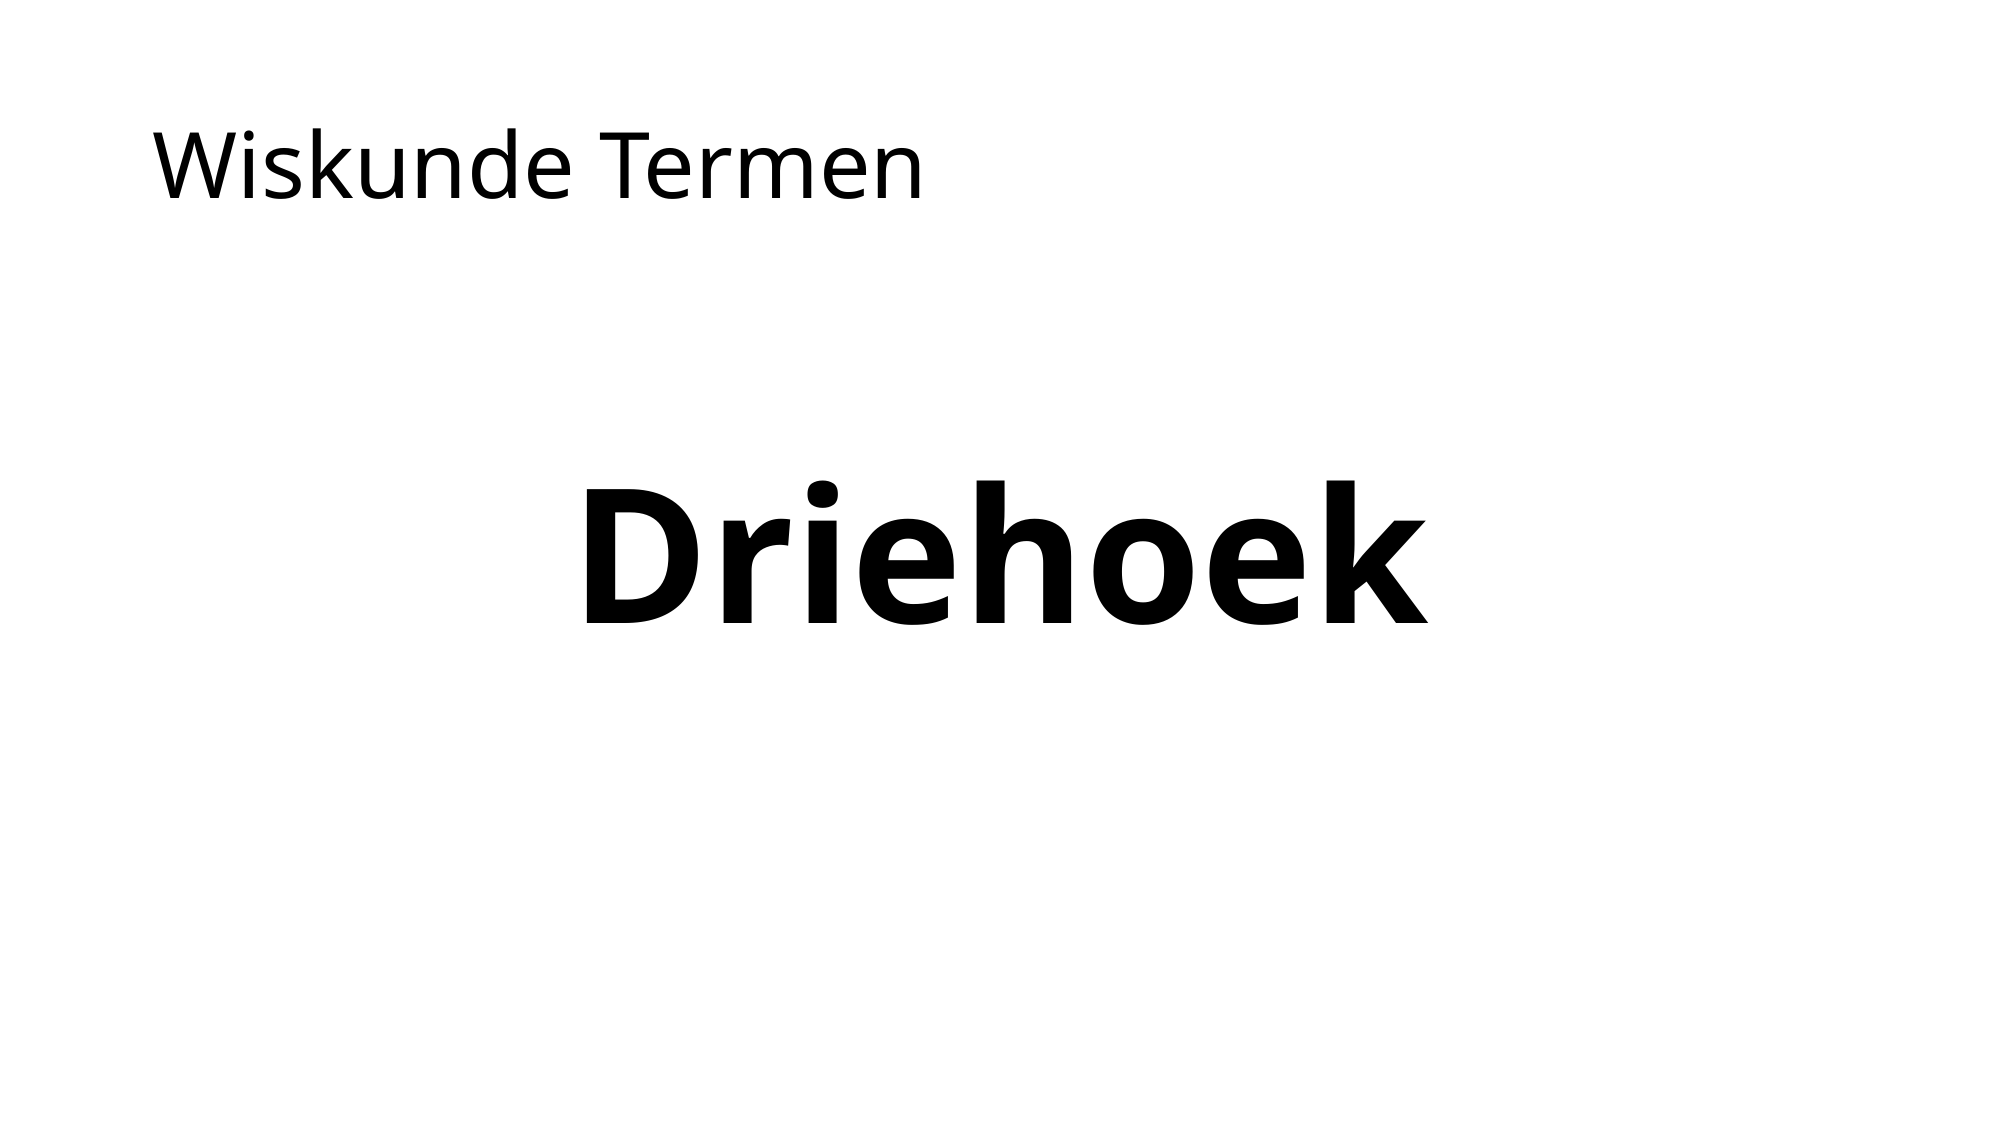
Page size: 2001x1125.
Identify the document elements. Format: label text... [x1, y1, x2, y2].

text_box Driehoek [5, 345, 1995, 780]
title Wiskunde Termen [137, 59, 1863, 278]
